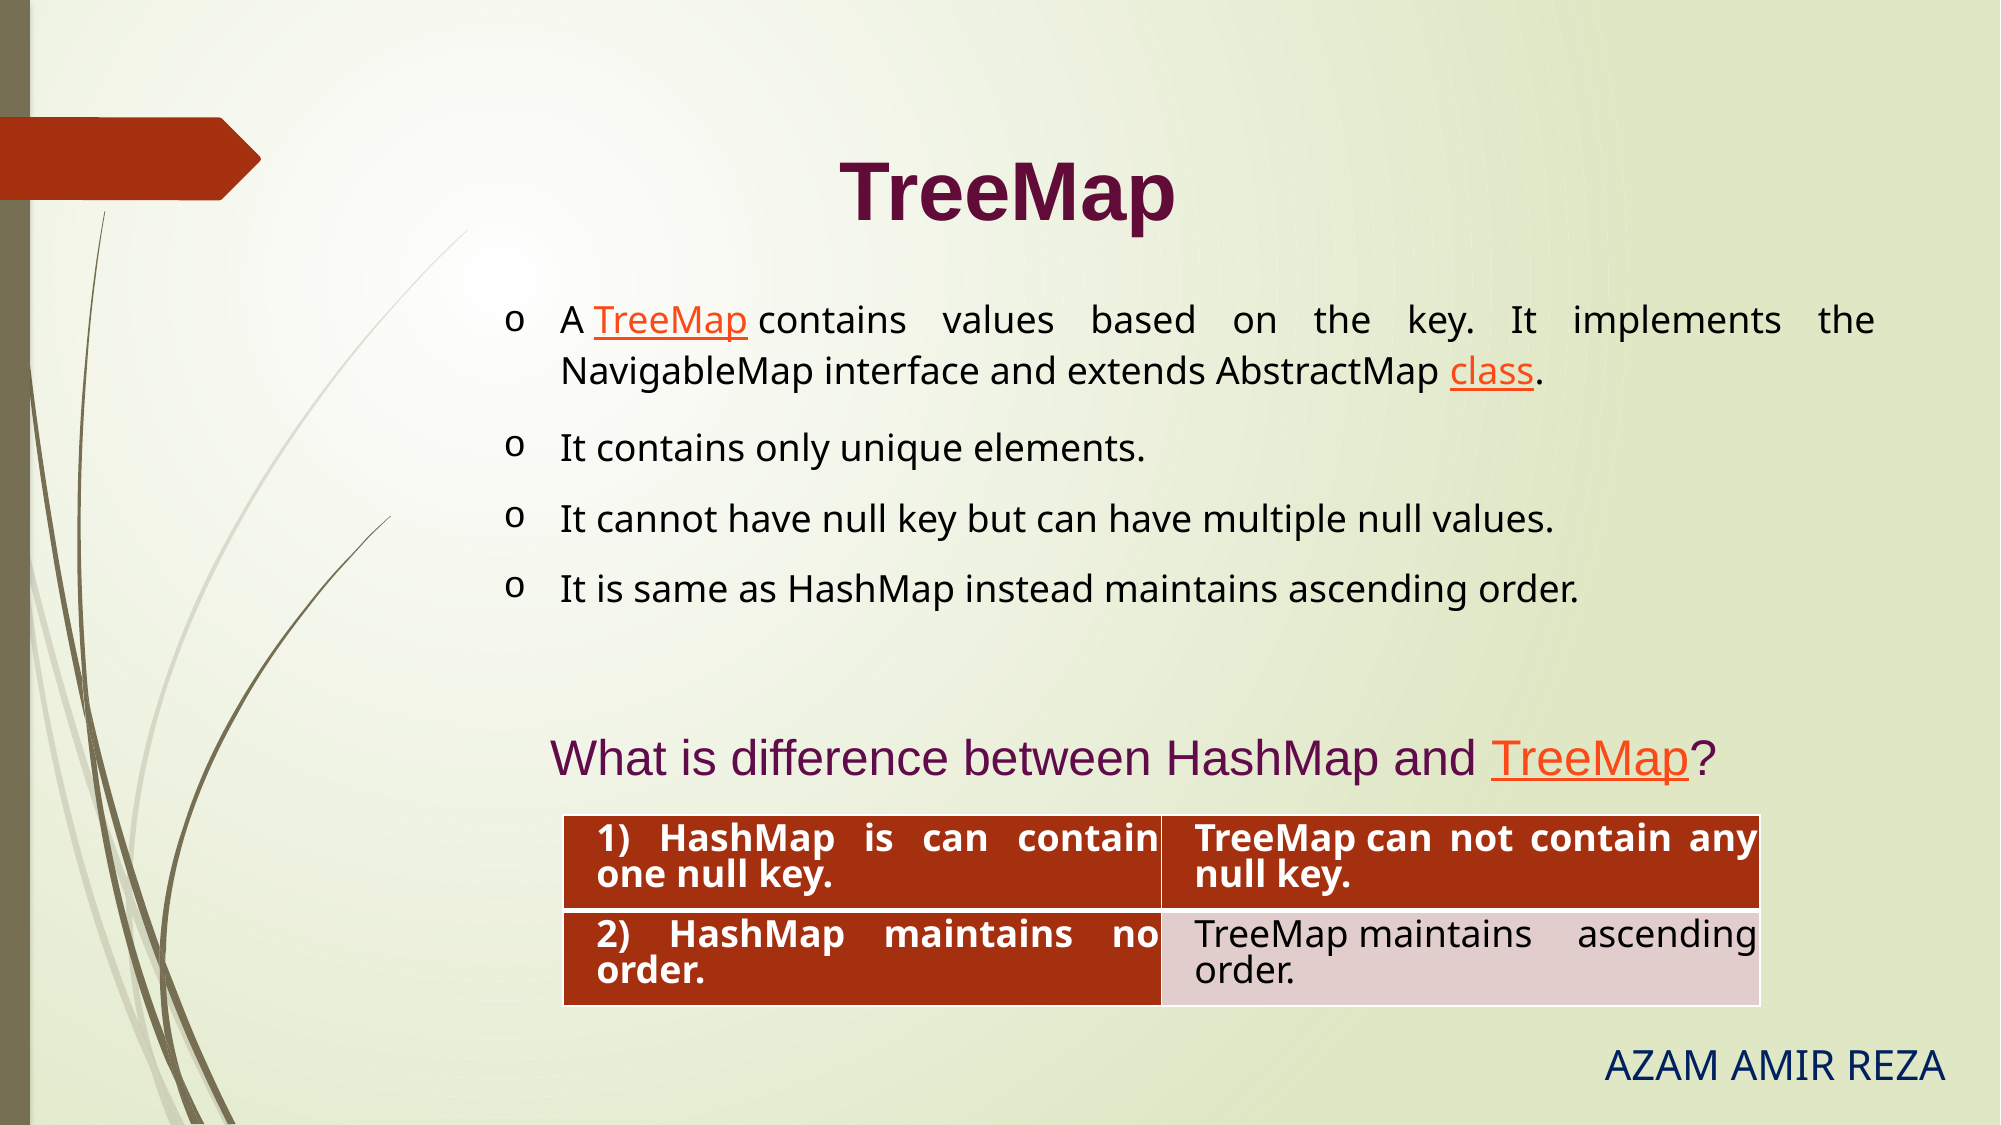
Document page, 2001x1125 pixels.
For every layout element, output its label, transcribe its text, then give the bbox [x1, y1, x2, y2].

table_header 1) HashMap is can contain one null key. [564, 816, 1161, 908]
table_cell 2) HashMap maintains no order. [564, 913, 1161, 1005]
table_cell TreeMap maintains ascending order. [1162, 913, 1759, 1005]
text_box TreeMap [824, 129, 1261, 245]
footer AZAM AMIR REZA [1589, 1033, 1977, 1094]
table_header TreeMap can not contain any null key. [1162, 816, 1759, 908]
text_box What is difference between HashMap and TreeMap? [535, 742, 1892, 850]
text_box A TreeMap contains values based on the key. It implements the NavigableMap interface and extends AbstractMap class. It contains only unique elements. It cannot have null key but can have multiple null values. It is same as HashMap instead maintains ascending order. [488, 289, 1892, 618]
